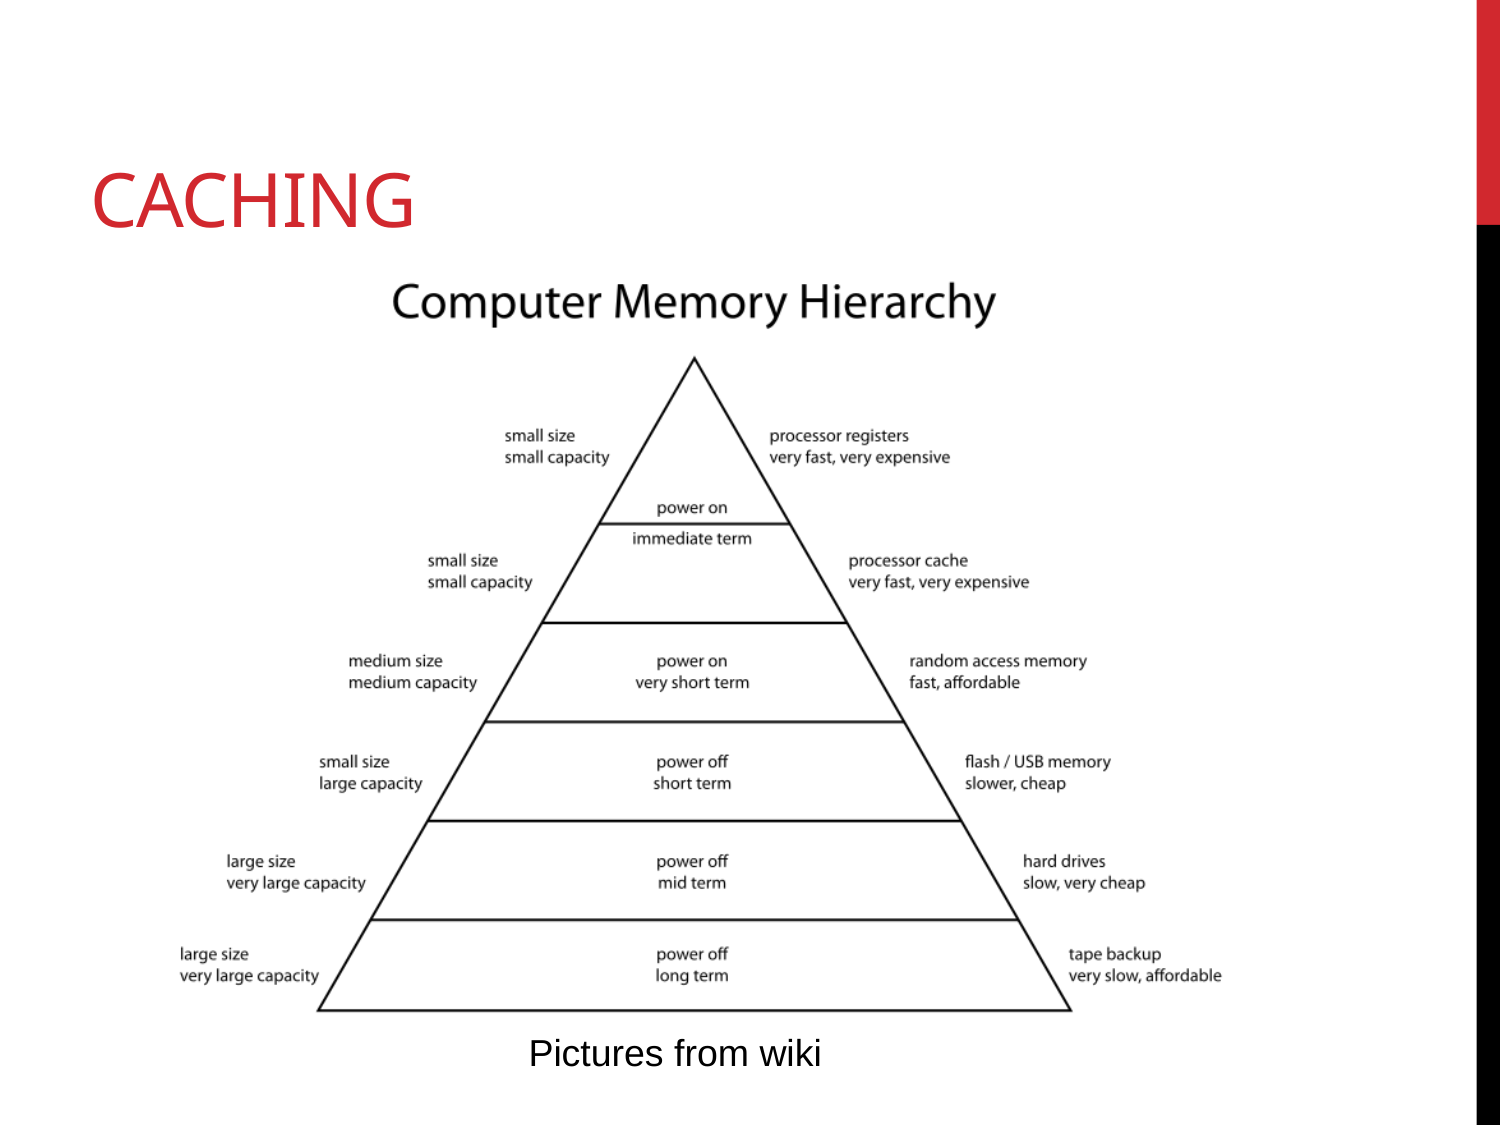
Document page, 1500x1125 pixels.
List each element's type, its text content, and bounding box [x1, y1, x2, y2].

title Caching [75, 25, 1025, 250]
text_box Pictures from wiki [513, 1026, 1034, 1082]
picture [170, 237, 1226, 1023]
